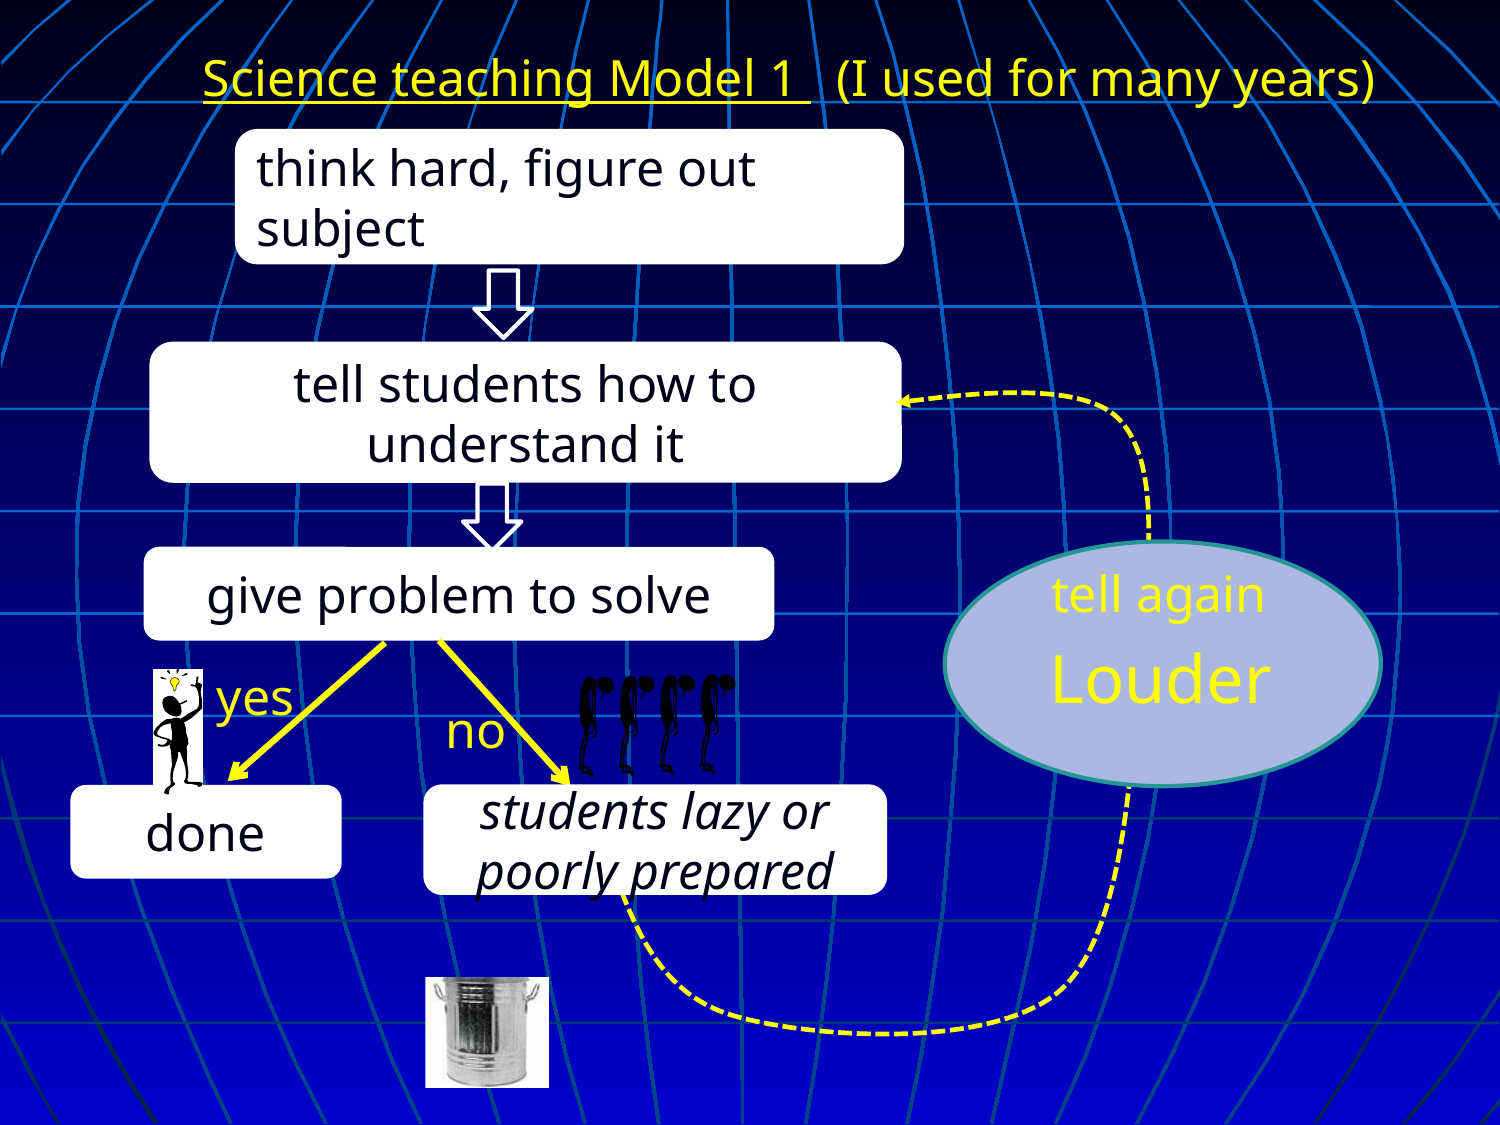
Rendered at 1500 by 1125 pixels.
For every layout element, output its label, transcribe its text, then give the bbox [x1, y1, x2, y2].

text_box Science teaching Model 1 (I used for many years) [188, 39, 1391, 115]
text_box Louder [1034, 629, 1288, 725]
text_box tell students how to understand it [147, 339, 904, 485]
text_box students lazy or poorly prepared [421, 782, 890, 898]
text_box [431, 647, 578, 780]
text_box [460, 481, 524, 553]
text_box give problem to solve [141, 544, 777, 643]
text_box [70, 642, 386, 879]
text_box [1058, 539, 1267, 554]
text_box tell again [1036, 554, 1283, 629]
picture [699, 673, 736, 776]
text_box think hard, figure out subject [232, 126, 907, 267]
picture [659, 674, 695, 777]
picture [425, 977, 550, 1089]
text_box [942, 559, 1383, 789]
picture [578, 676, 614, 778]
text_box [623, 392, 1150, 1035]
picture [618, 675, 655, 778]
text_box [472, 268, 535, 341]
